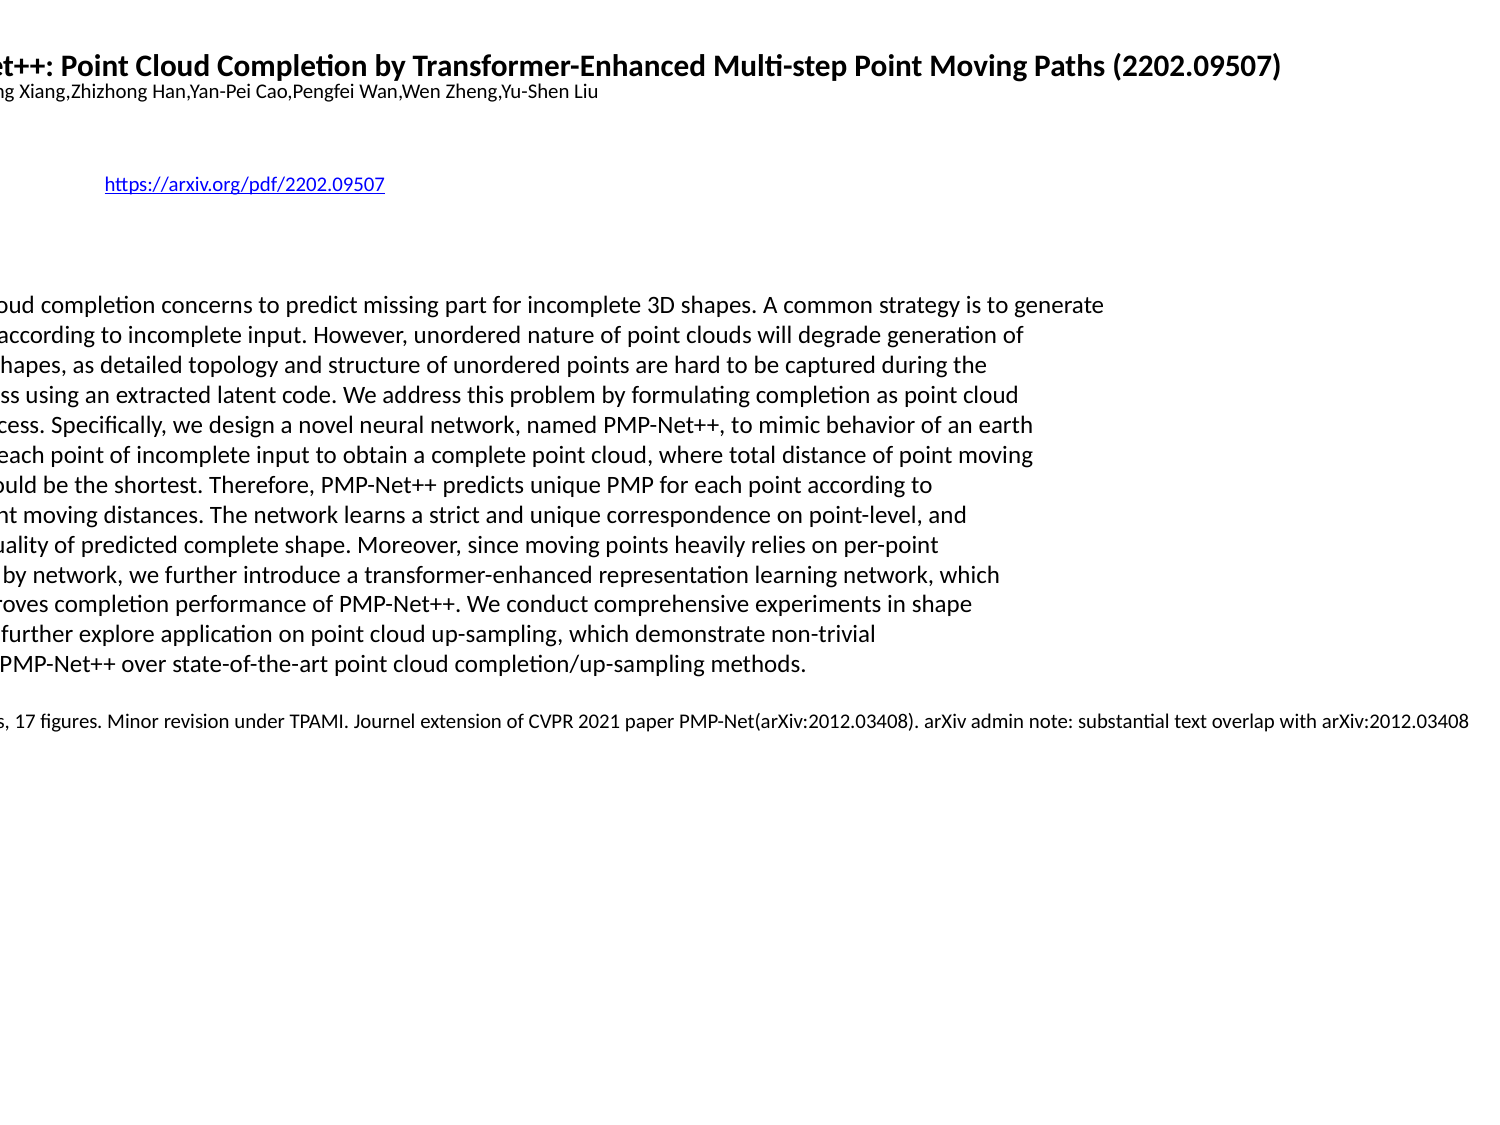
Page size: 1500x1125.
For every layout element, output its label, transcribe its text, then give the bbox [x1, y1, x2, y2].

text_box https://arxiv.org/pdf/2202.09507 [89, 118, 401, 203]
text_box PMP-Net++: Point Cloud Completion by Transformer-Enhanced Multi-step Point Moving Paths (2202.09507) Xin Wen,Peng Xiang,Zhizhong Han,Yan-Pei Cao,Pengfei Wan,Wen Zheng,Yu-Shen Liu [0, 0, 1299, 110]
text_box Abstract: Point cloud completion concerns to predict missing part for incomplete 3D shapes. A common strategy is to generate complete shape according to incomplete input. However, unordered nature of point clouds will degrade generation of high-quality 3D shapes, as detailed topology and structure of unordered points are hard to be captured during the generative process using an extracted latent code. We address this problem by formulating completion as point cloud deformation process. Specifically, we design a novel neural network, named PMP-Net++, to mimic behavior of an earth mover. It moves each point of incomplete input to obtain a complete point cloud, where total distance of point moving paths (PMPs) should be the shortest. Therefore, PMP-Net++ predicts unique PMP for each point according to constraint of point moving distances. The network learns a strict and unique correspondence on point-level, and thus improves quality of predicted complete shape. Moreover, since moving points heavily relies on per-point features learned by network, we further introduce a transformer-enhanced representation learning network, which significantly improves completion performance of PMP-Net++. We conduct comprehensive experiments in shape completion, and further explore application on point cloud up-sampling, which demonstrate non-trivial improvement of PMP-Net++ over state-of-the-art point cloud completion/up-sampling methods. Comments: 16 pages, 17 figures. Minor revision under TPAMI. Journel extension of CVPR 2021 paper PMP-Net(arXiv:2012.03408). arXiv admin note: substantial text overlap with arXiv:2012.03408 [0, 236, 1490, 741]
